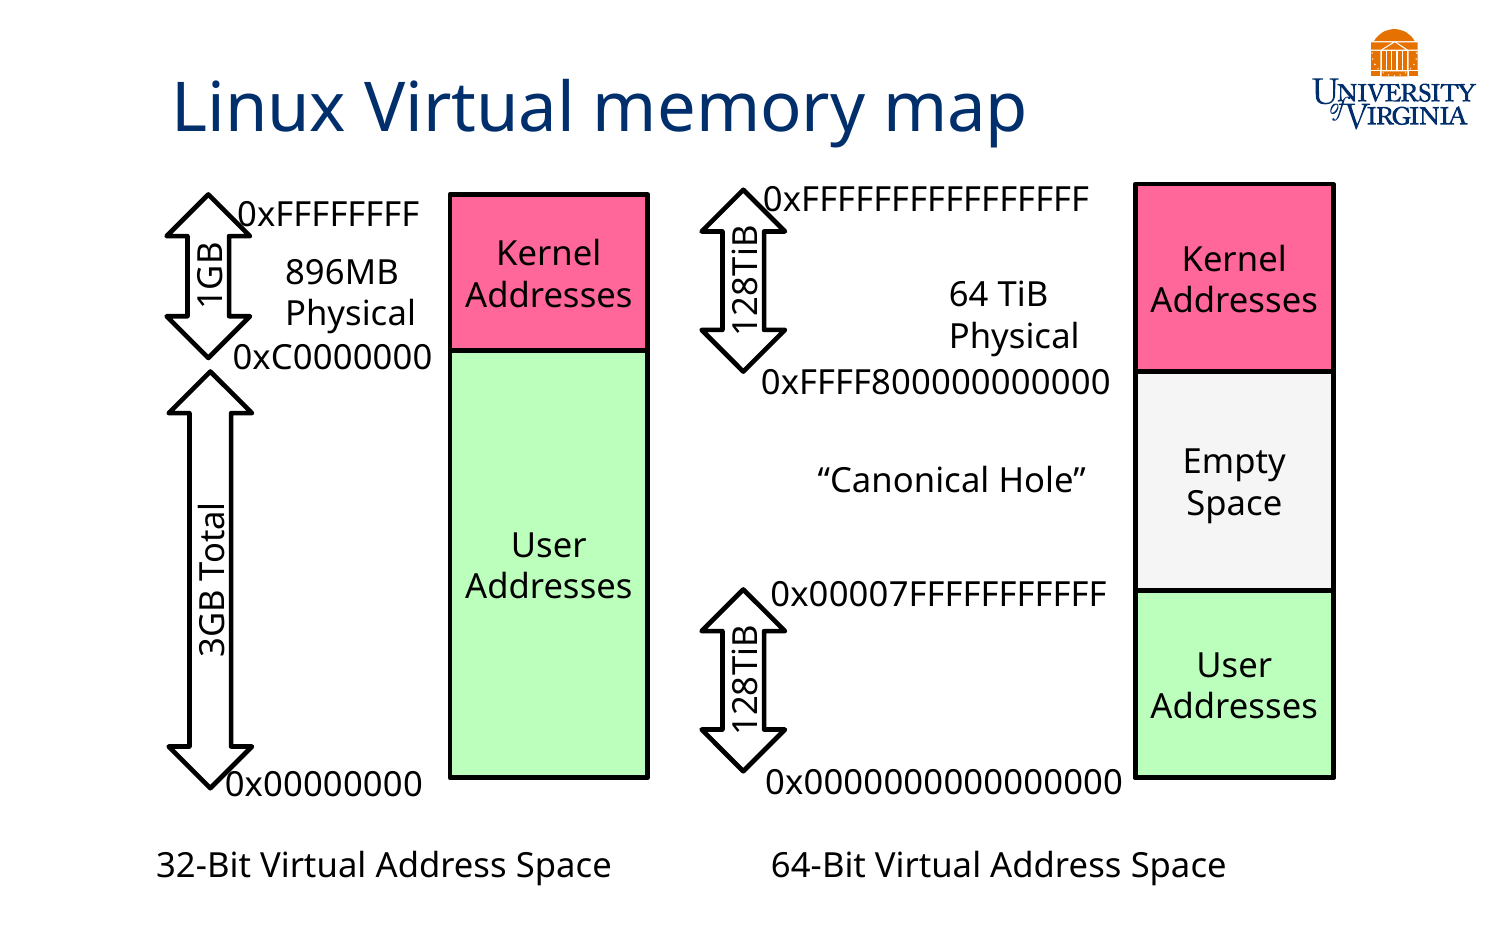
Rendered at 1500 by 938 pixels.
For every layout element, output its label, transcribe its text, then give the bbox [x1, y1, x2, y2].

text_box Kernel Addresses [1135, 184, 1334, 372]
text_box 0xFFFFFFFFFFFFFFFF [748, 169, 1105, 226]
text_box Empty Space [1135, 372, 1334, 590]
text_box 0x0000000000000000 [750, 752, 1139, 809]
text_box “Canonical Hole” [802, 450, 1102, 507]
text_box 32-Bit Virtual Address Space [141, 835, 628, 893]
text_box 0x00007FFFFFFFFFFF [755, 564, 1122, 621]
text_box 0x00000000 [210, 754, 438, 811]
text_box 1GB [166, 194, 250, 358]
text_box 0xFFFF800000000000 [746, 352, 1127, 409]
text_box 64 TiB Physical [933, 264, 1095, 363]
text_box 896MB Physical [270, 242, 431, 340]
text_box Kernel Addresses [449, 194, 648, 350]
text_box 64-Bit Virtual Address Space [756, 835, 1242, 893]
text_box 128TiB [701, 189, 785, 372]
text_box 3GB Total [168, 371, 252, 789]
text_box 0xFFFFFFFF [222, 184, 435, 241]
text_box User Addresses [1135, 590, 1334, 778]
text_box 0xC0000000 [217, 327, 448, 384]
text_box User Addresses [449, 350, 648, 778]
text_box 128TiB [701, 589, 785, 772]
title Linux Virtual memory map [156, 18, 1235, 200]
